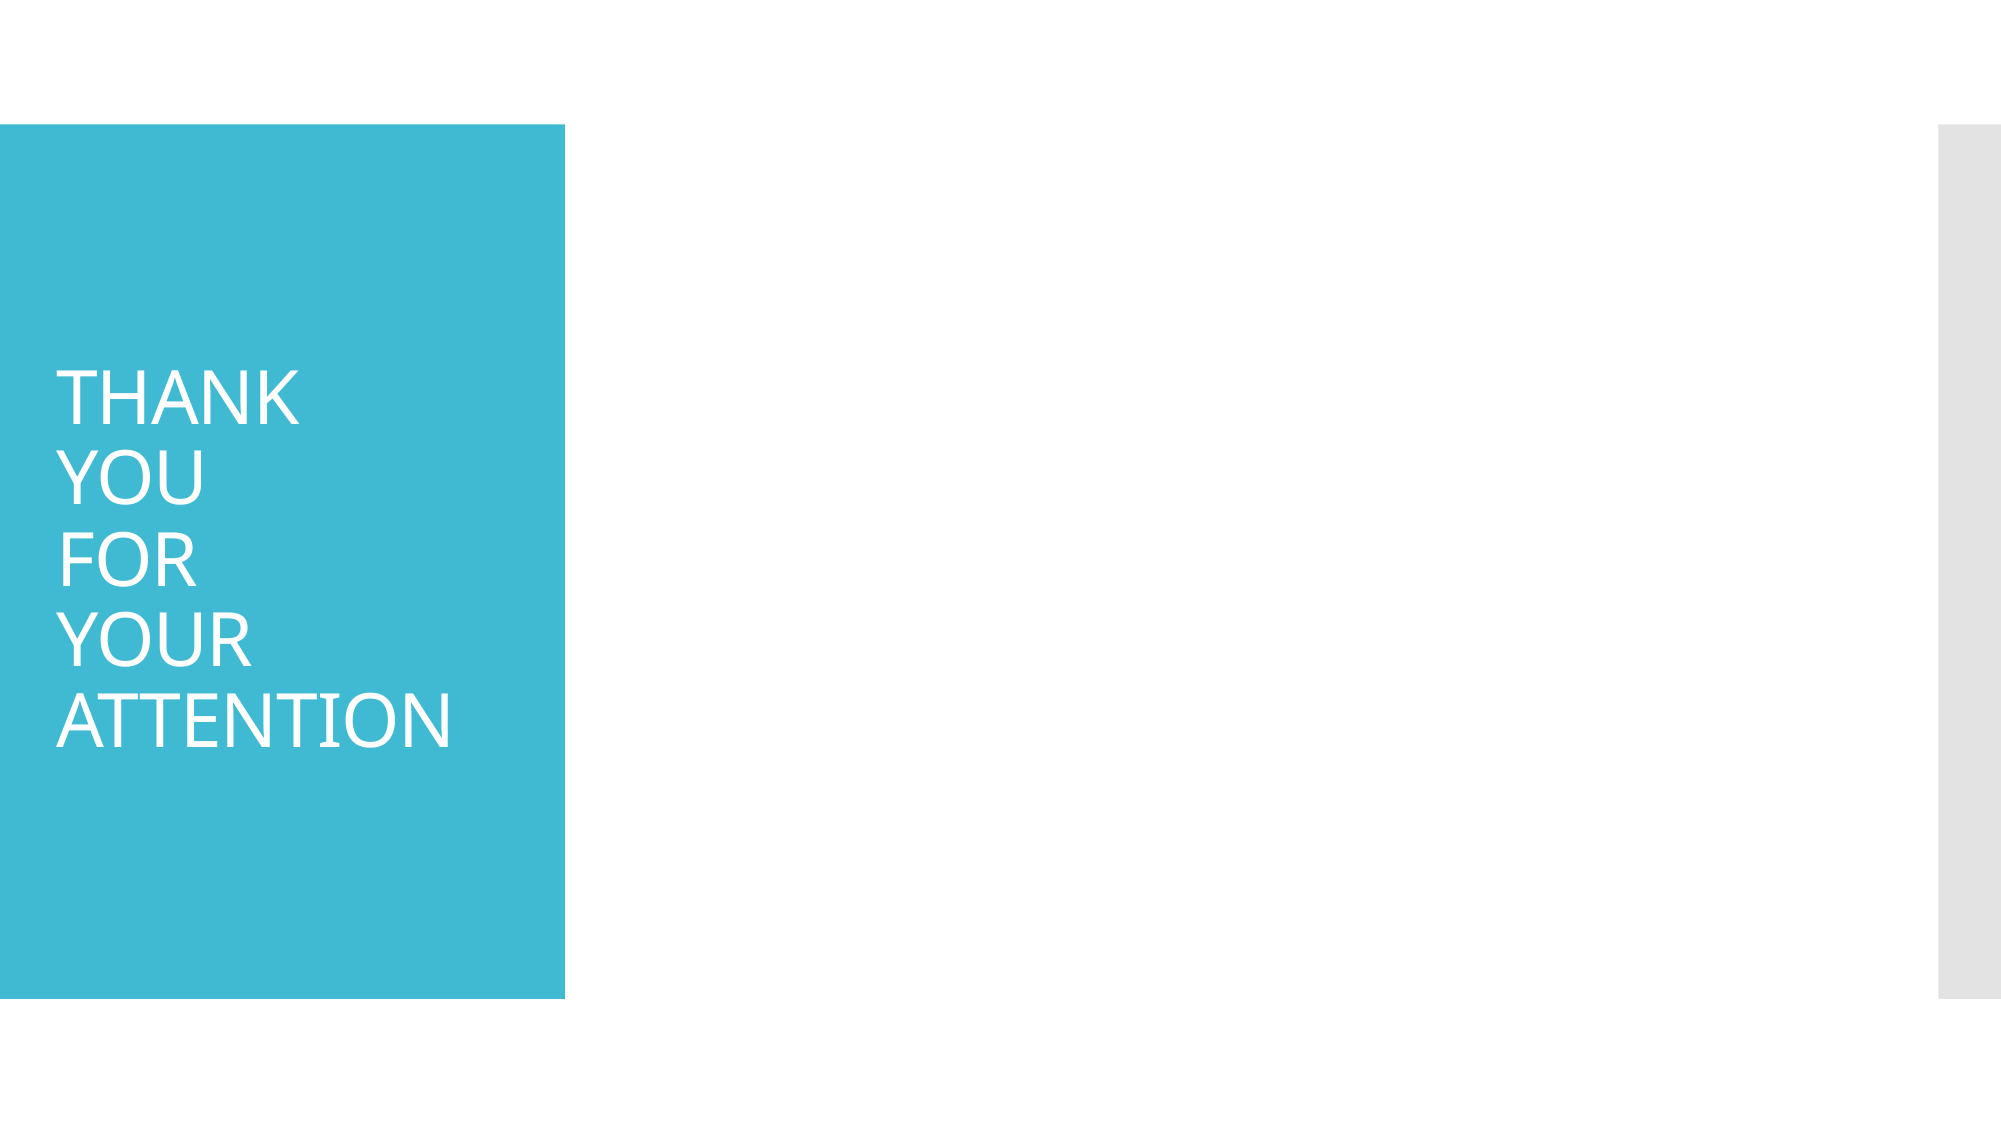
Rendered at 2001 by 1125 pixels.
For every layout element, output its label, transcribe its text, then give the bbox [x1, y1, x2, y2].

title THANK YOU FOR YOUR ATTENTION [41, 184, 525, 940]
